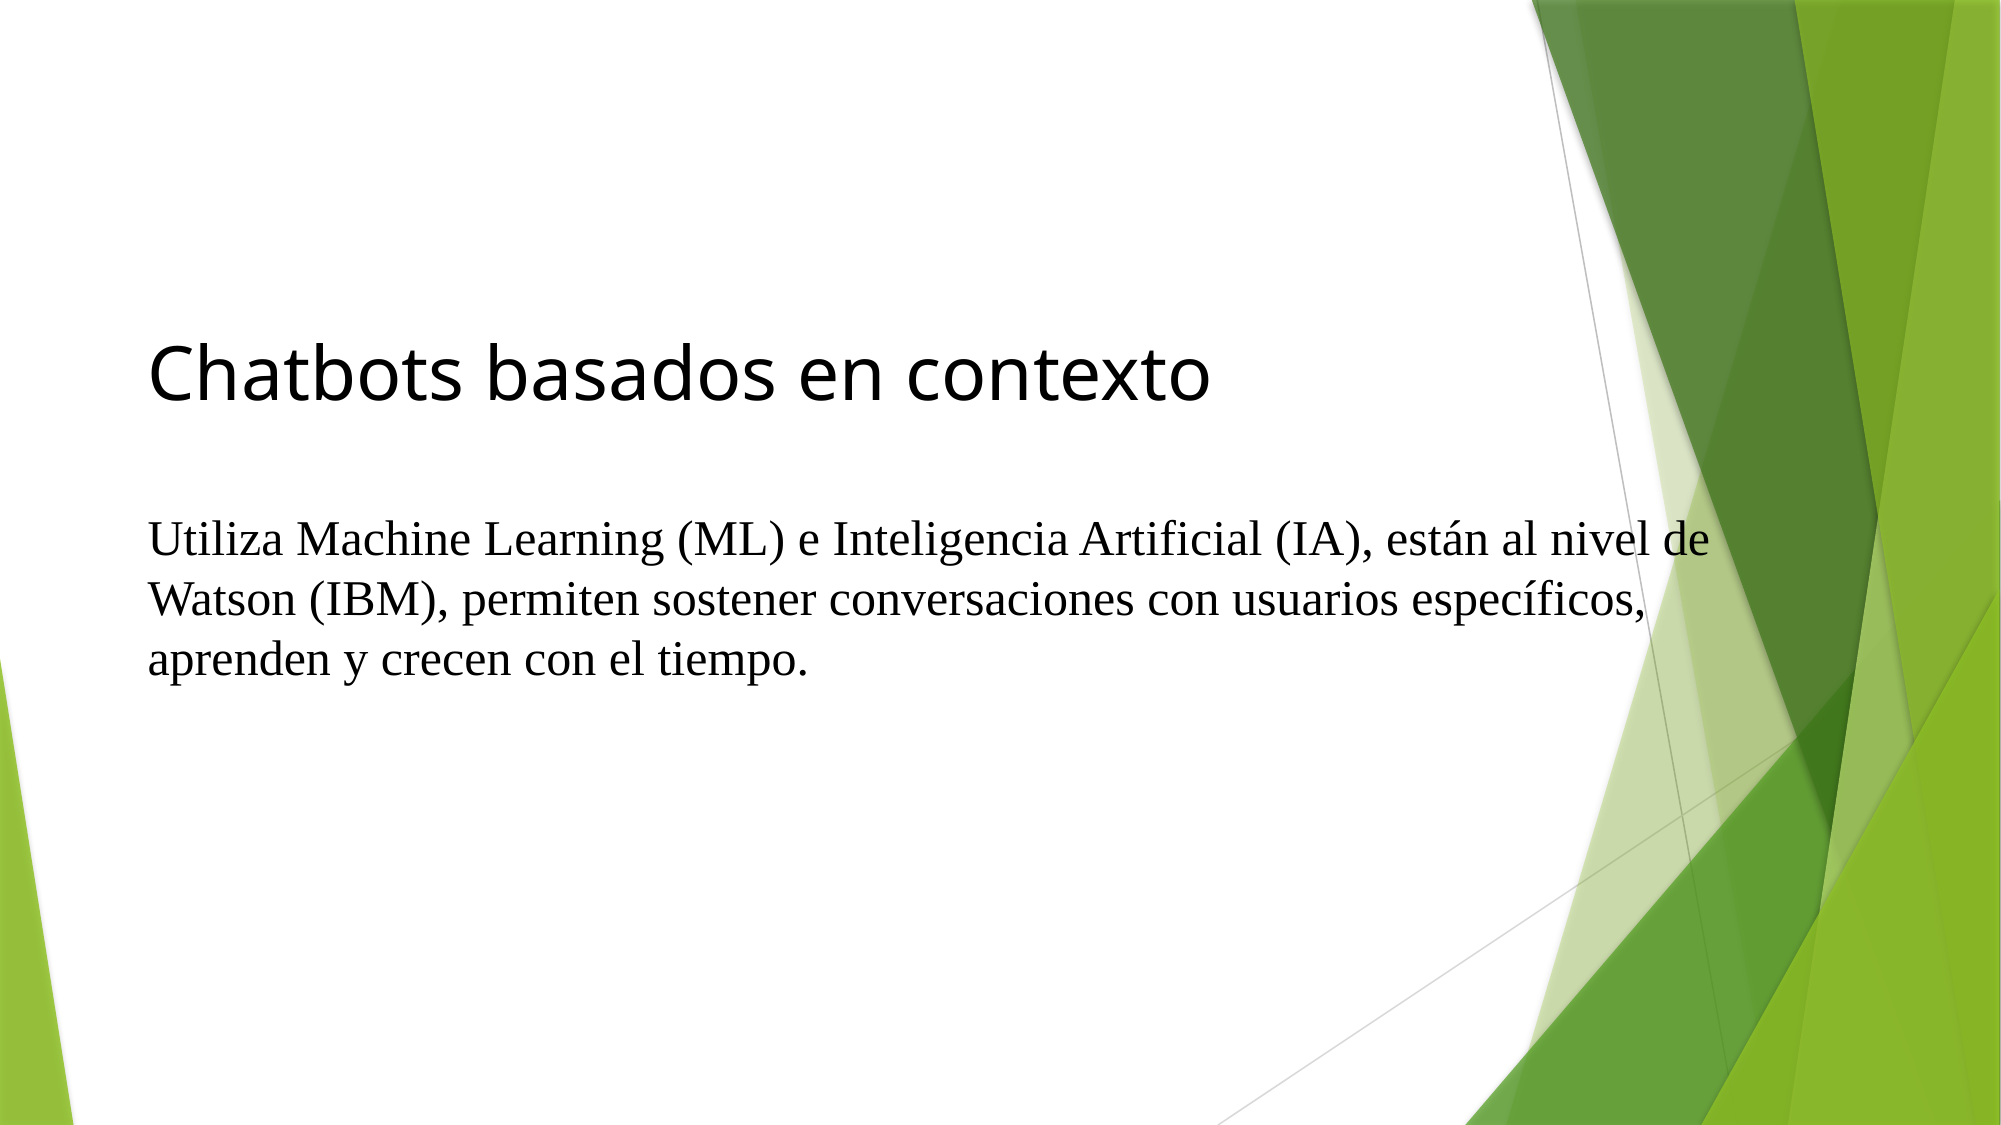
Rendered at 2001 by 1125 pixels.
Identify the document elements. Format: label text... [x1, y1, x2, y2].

text_box Chatbots basados en contexto Utiliza Machine Learning (ML) e Inteligencia Artificial (IA), están al nivel de Watson (IBM), permiten sostener conversaciones con usuarios específicos, aprenden y crecen con el tiempo. [57, 318, 1728, 694]
